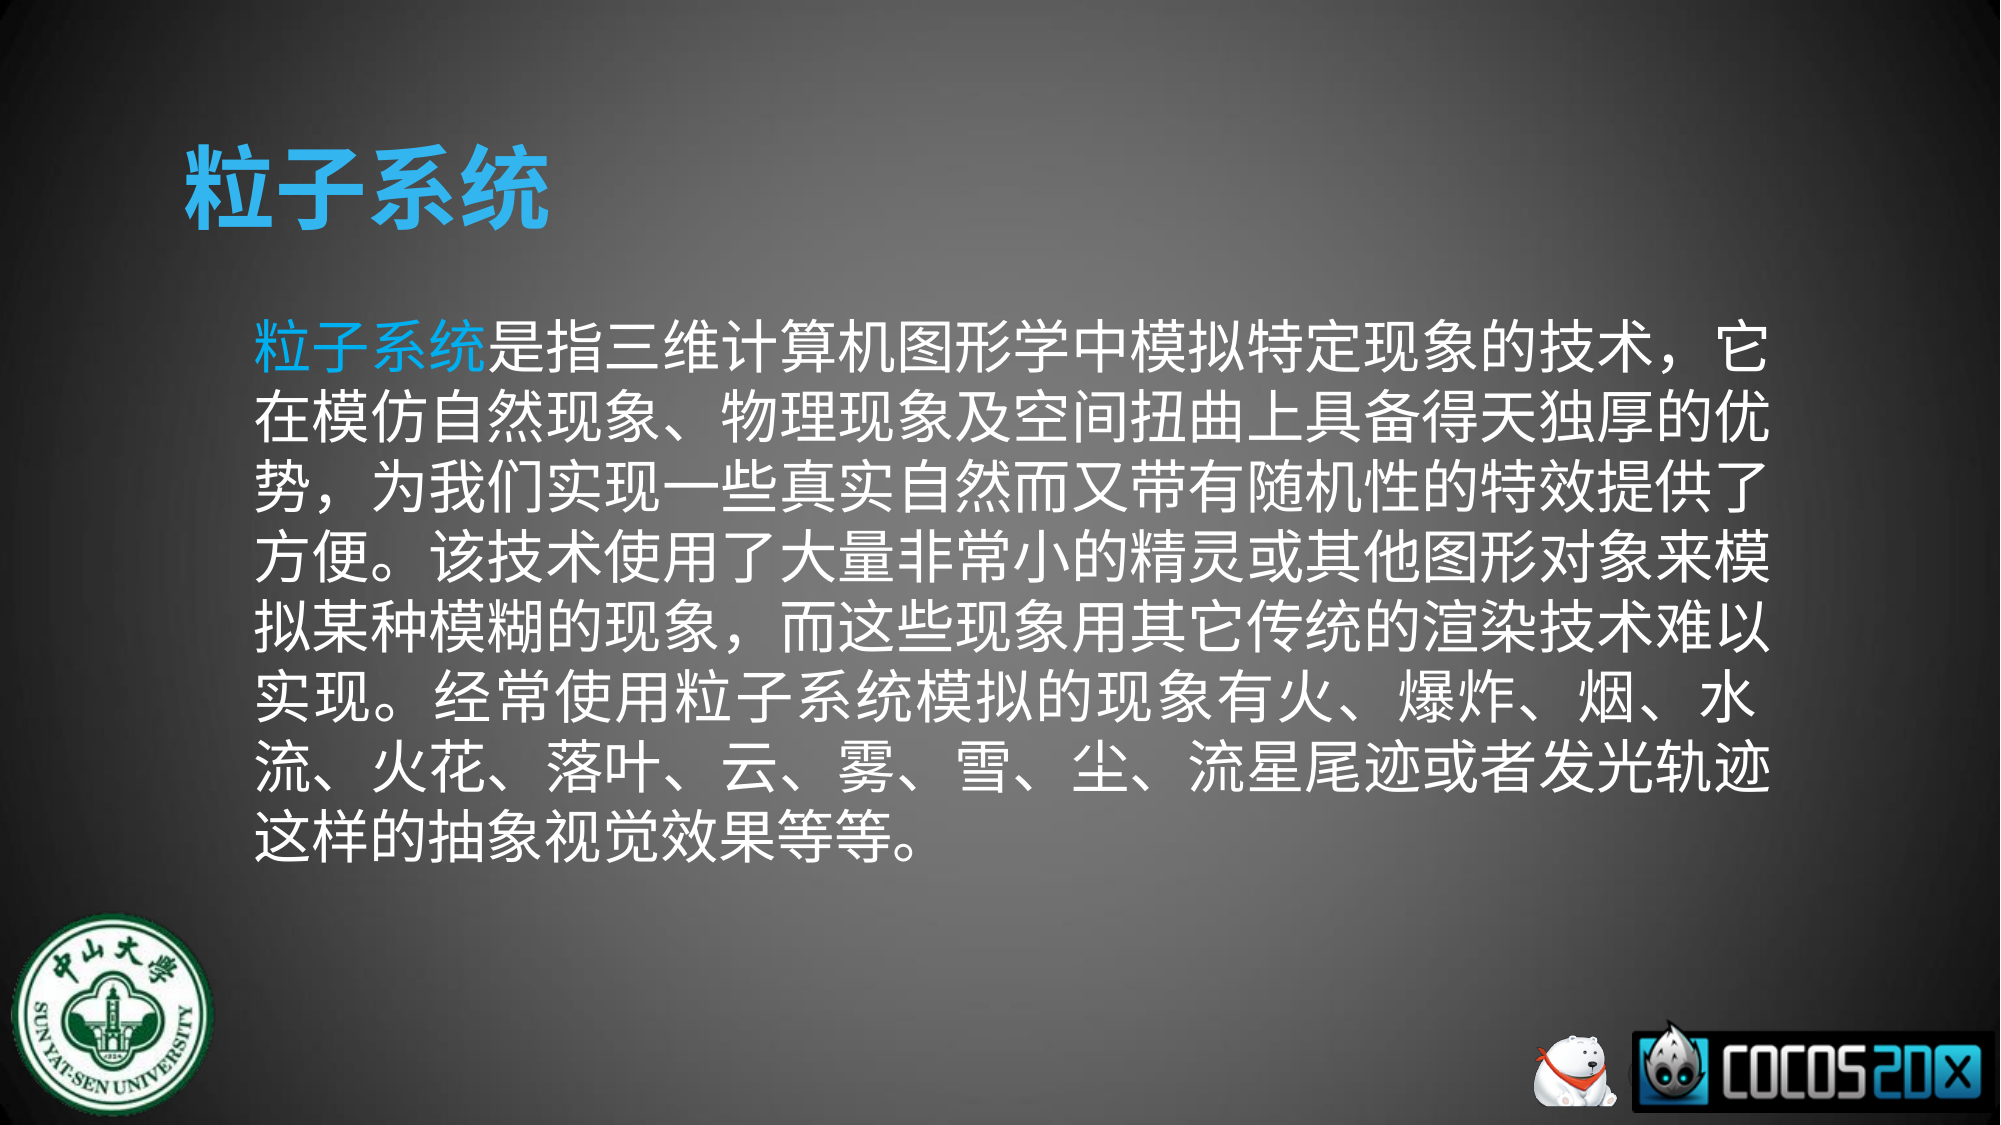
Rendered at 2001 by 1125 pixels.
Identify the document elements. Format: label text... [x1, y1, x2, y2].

text_box [0, 901, 267, 1125]
text_box [1632, 1019, 1996, 1113]
title 粒子系统 [181, 124, 1819, 319]
text_box 粒子系统是指三维计算机图形学中模拟特定现象的技术，它在模仿自然现象、物理现象及空间扭曲上具备得天独厚的优势，为我们实现一些真实自然而又带有随机性的特效提供了方便。该技术使用了大量非常小的精灵或其他图形对象来模拟某种模糊的现象，而这些现象用其它传统的渲染技术难以实现。经常使用粒子系统模拟的现象有火、爆炸、烟、水 流、火花、落叶、云、雾、雪、尘、流星尾迹或者发光轨迹这样的抽象视觉效果等等。 [251, 319, 1773, 871]
picture [0, 0, 2000, 1125]
text_box [1525, 1031, 1632, 1111]
